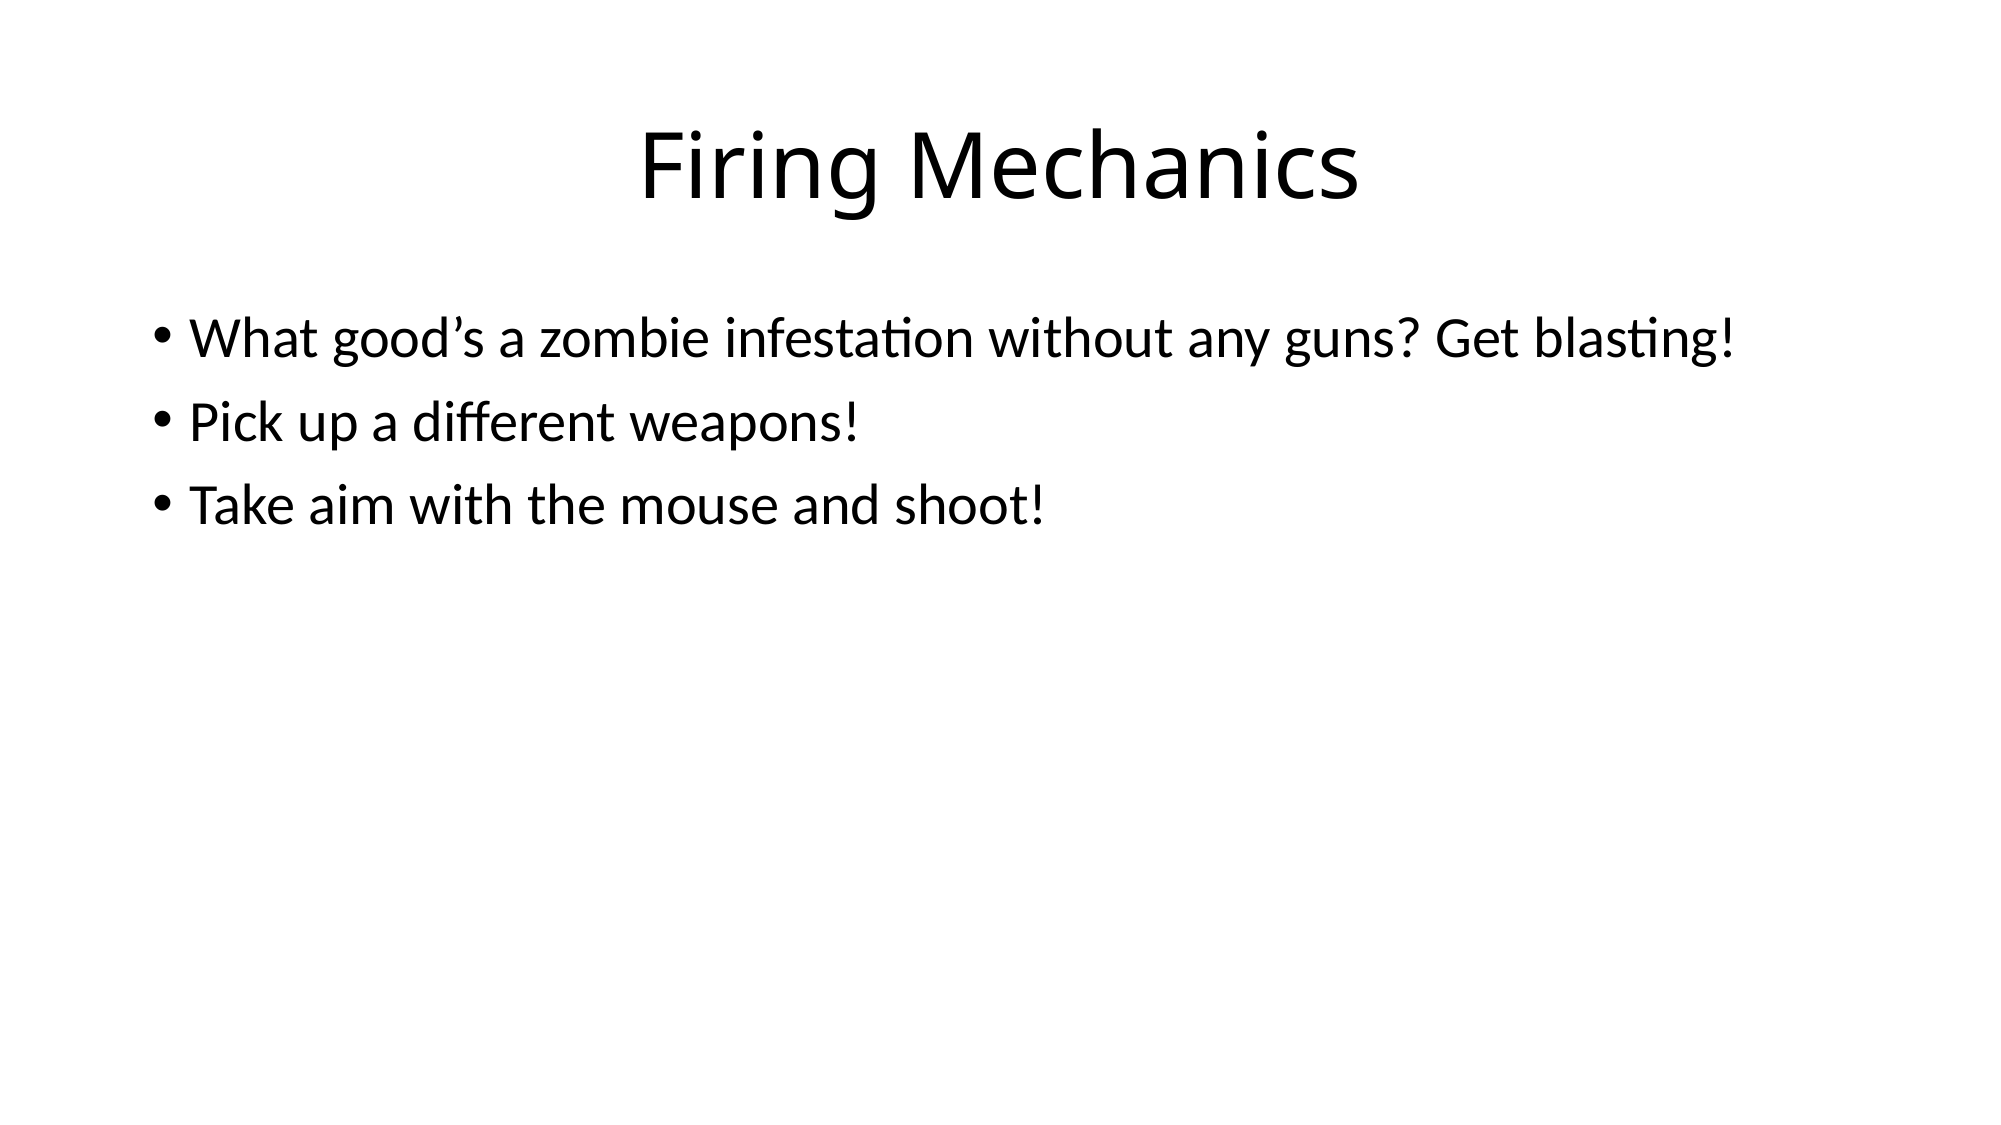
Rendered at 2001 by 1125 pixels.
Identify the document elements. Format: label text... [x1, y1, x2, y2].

title Firing Mechanics [137, 59, 1863, 278]
list What good’s a zombie infestation without any guns? Get blasting! Pick up a different weapons! Take aim with the mouse and shoot! [137, 299, 1863, 1014]
